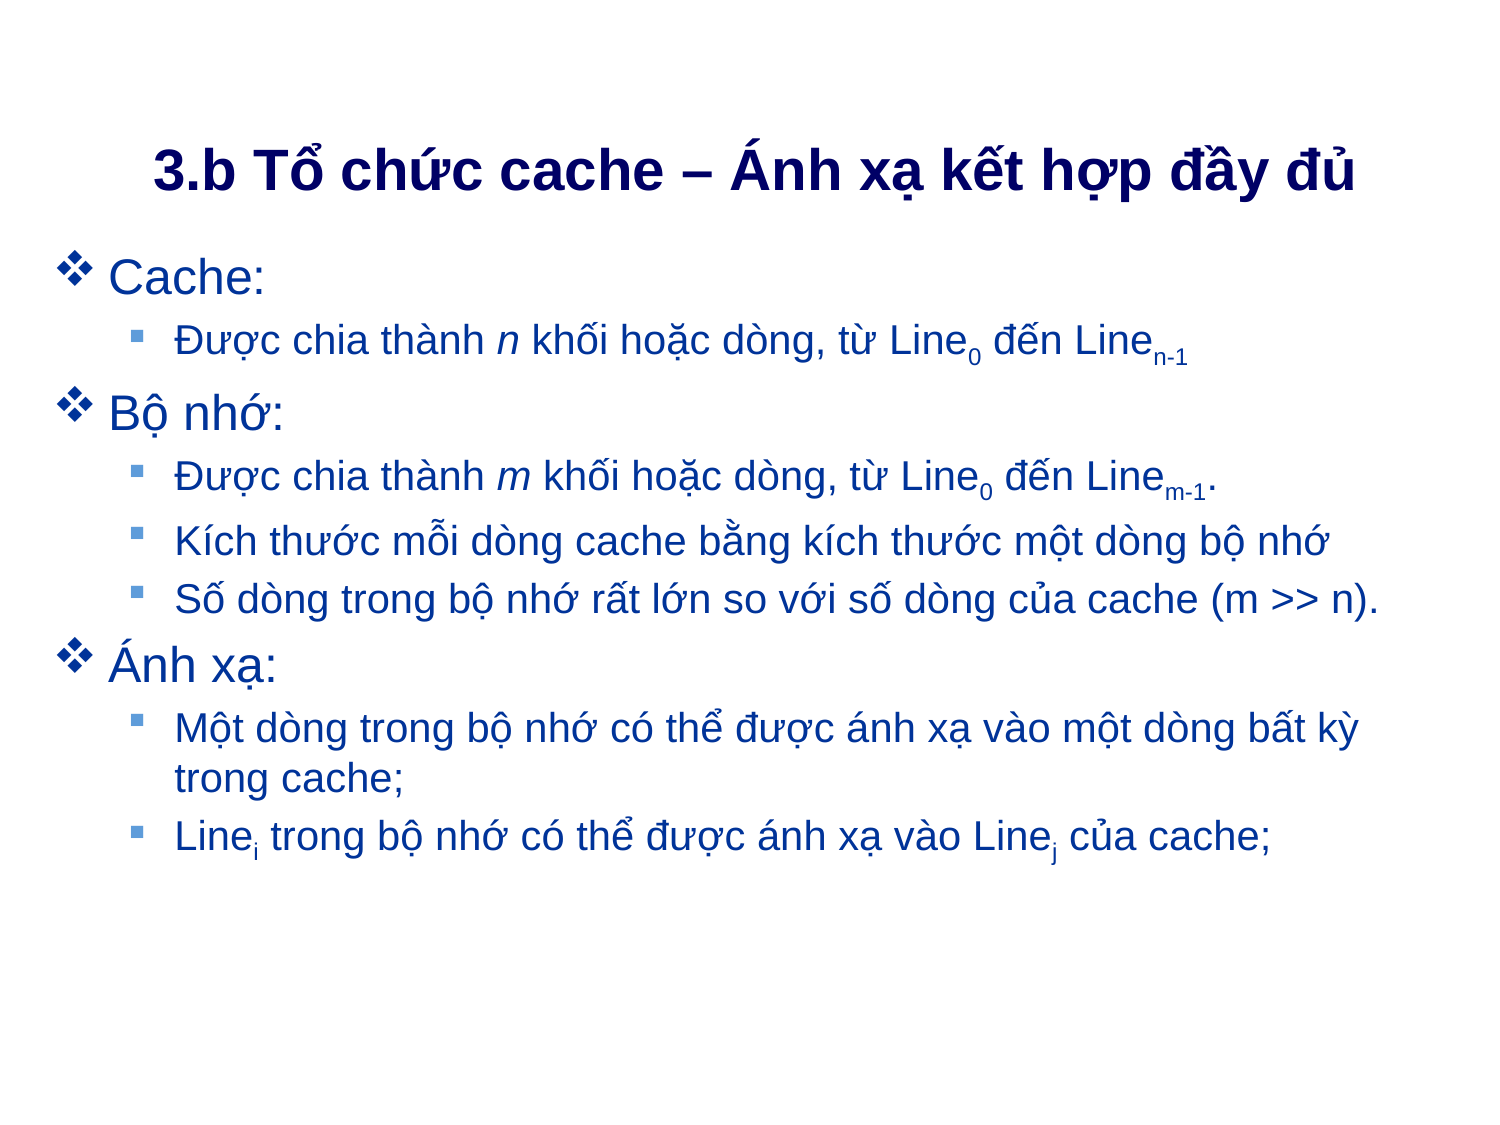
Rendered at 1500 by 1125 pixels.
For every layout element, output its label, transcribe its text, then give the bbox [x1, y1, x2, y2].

list Cache: Được chia thành n khối hoặc dòng, từ Line0 đến Linen-1 Bộ nhớ: Được chia thành m khối hoặc dòng, từ Line0 đến Linem-1. Kích thước mỗi dòng cache bằng kích thước một dòng bộ nhớ Số dòng trong bộ nhớ rất lớn so với số dòng của cache (m >> n). Ánh xạ: Một dòng trong bộ nhớ có thể được ánh xạ vào một dòng bất kỳ trong cache; Linei trong bộ nhớ có thể được ánh xạ vào Linej của cache; [37, 237, 1474, 1005]
title 3.b Tổ chức cache – Ánh xạ kết hợp đầy đủ [37, 125, 1474, 211]
